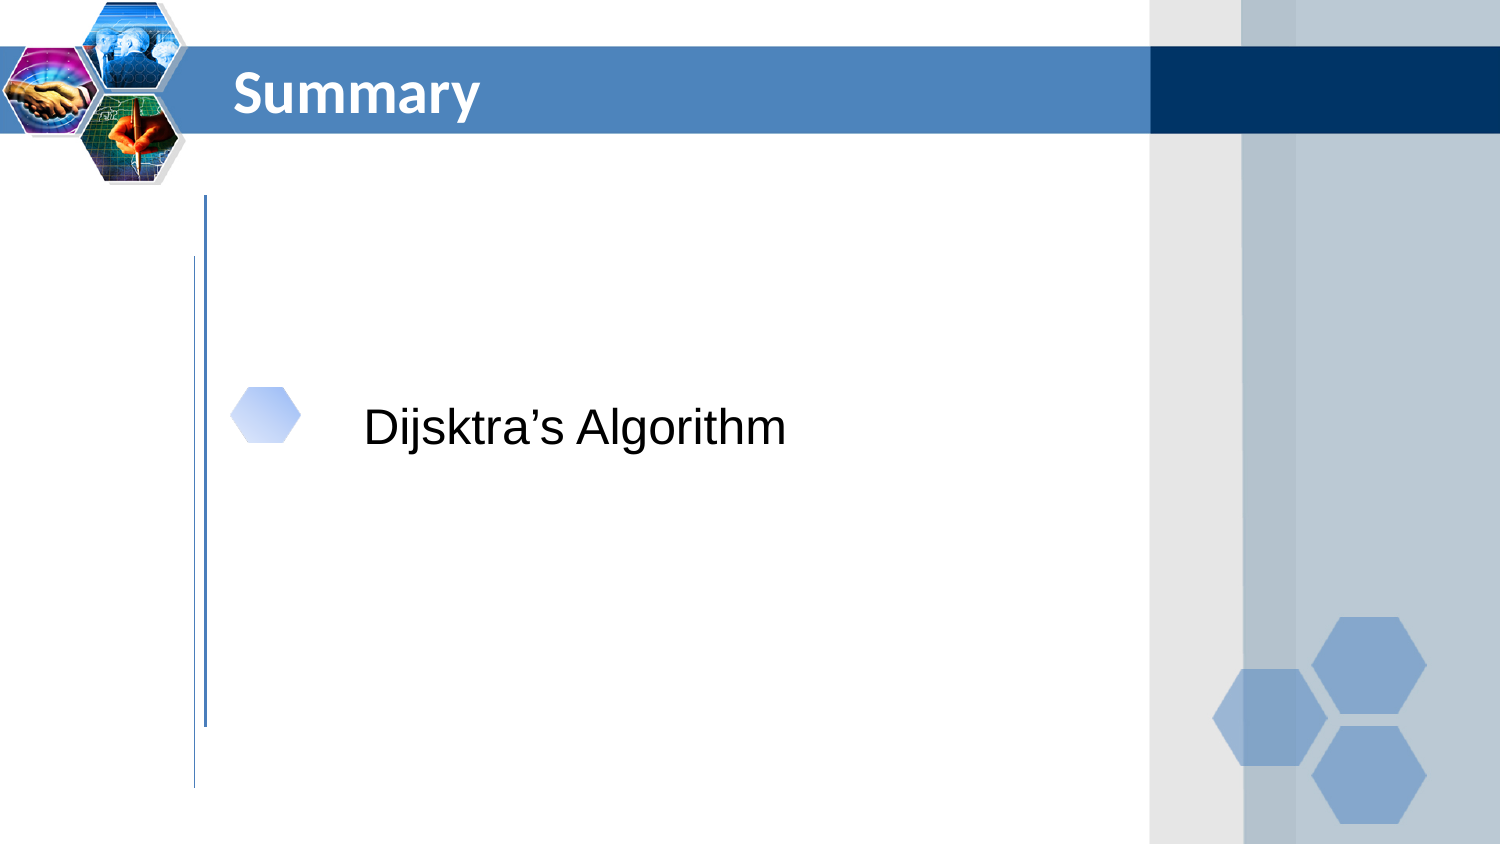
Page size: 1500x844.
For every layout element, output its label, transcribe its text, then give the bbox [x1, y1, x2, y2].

list Summary [218, 43, 1188, 115]
text_box Dijsktra’s Algorithm [348, 387, 1128, 562]
picture [0, 0, 1500, 844]
